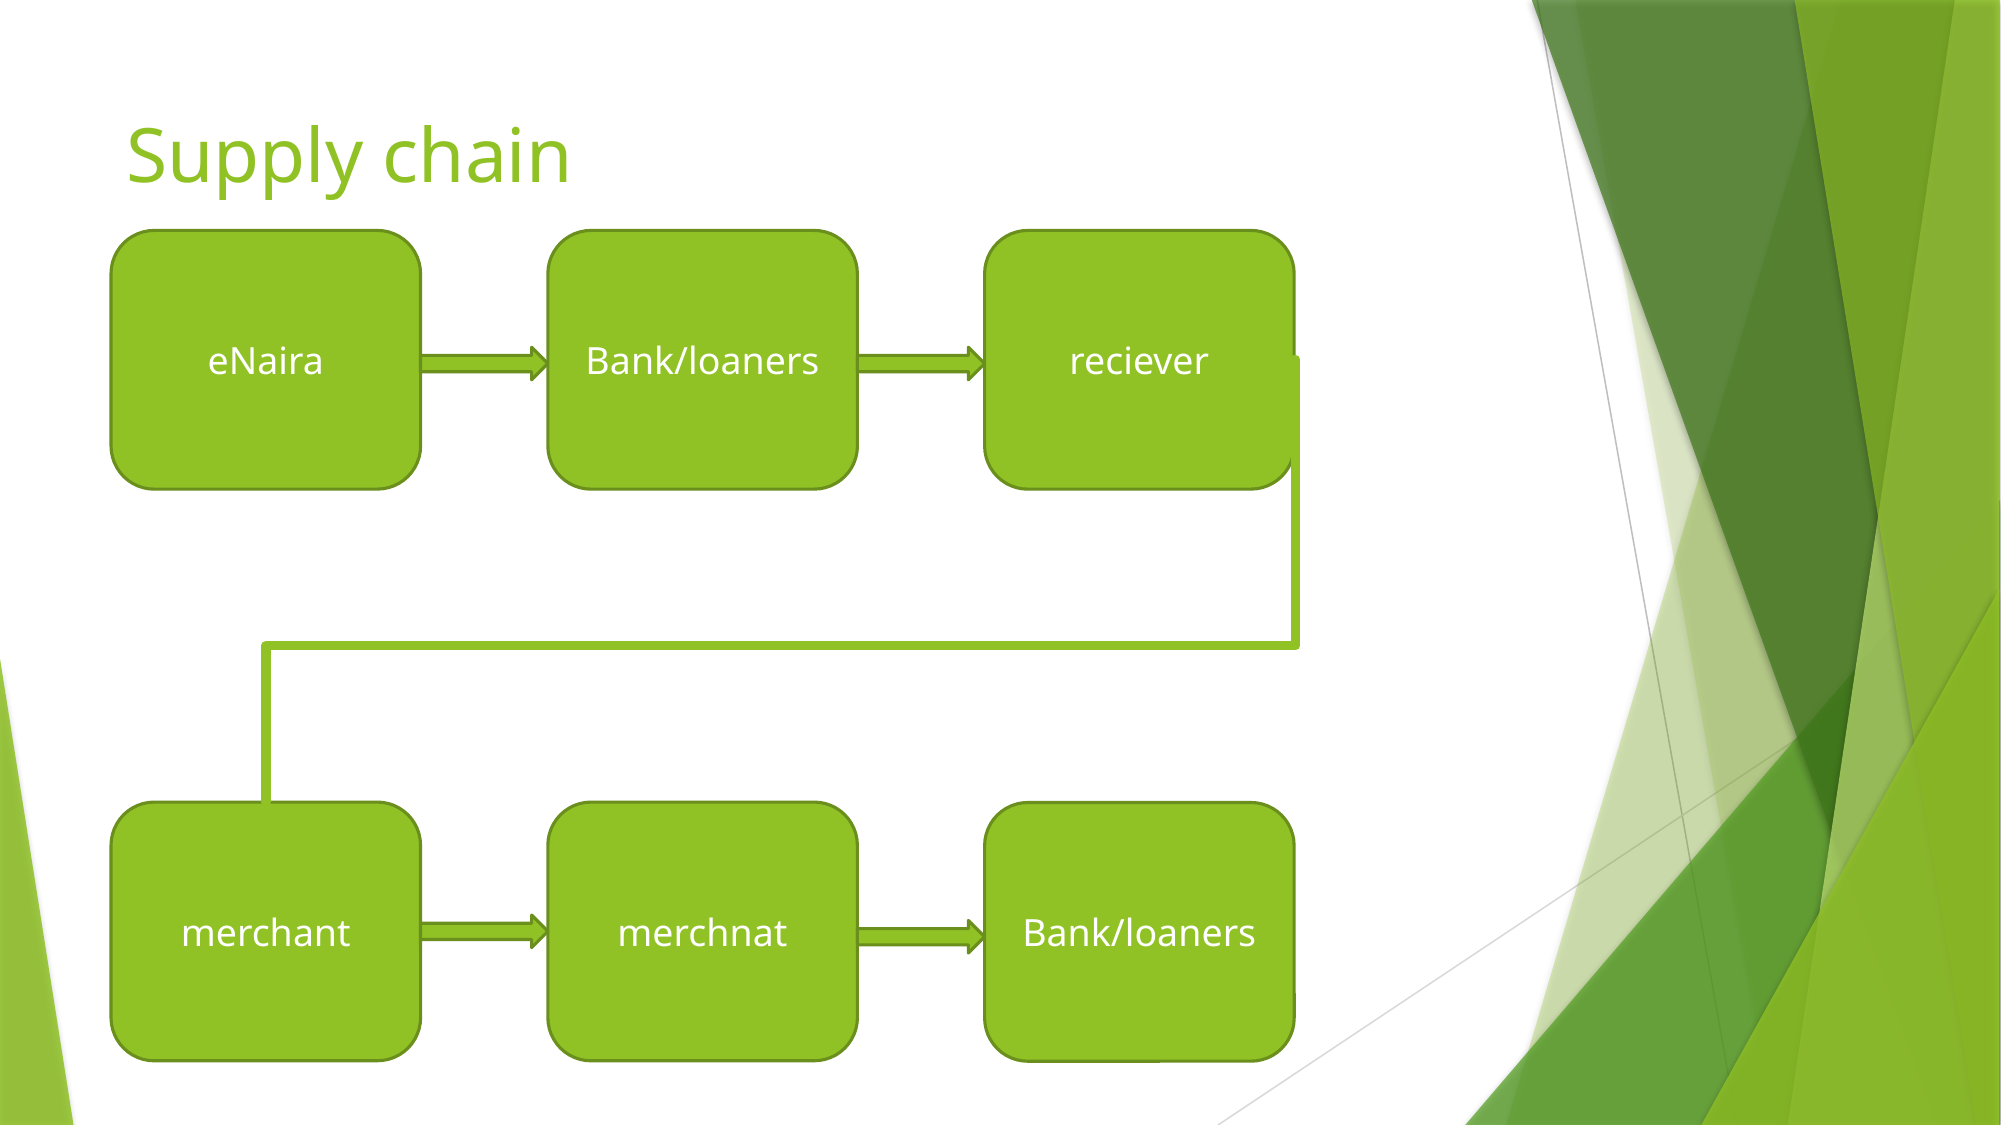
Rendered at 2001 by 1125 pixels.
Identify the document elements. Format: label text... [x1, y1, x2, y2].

title Supply chain [111, 99, 1522, 224]
text_box [419, 345, 544, 357]
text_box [265, 359, 1295, 803]
text_box merchant [109, 800, 423, 1063]
text_box merchnat [546, 811, 859, 1063]
text_box Bank/loaners [983, 811, 1296, 1063]
text_box Bank/loaners [546, 228, 859, 358]
text_box reciever [983, 228, 1296, 358]
text_box [855, 345, 982, 358]
text_box eNaira [109, 228, 423, 491]
text_box [419, 913, 550, 950]
text_box [855, 918, 986, 955]
